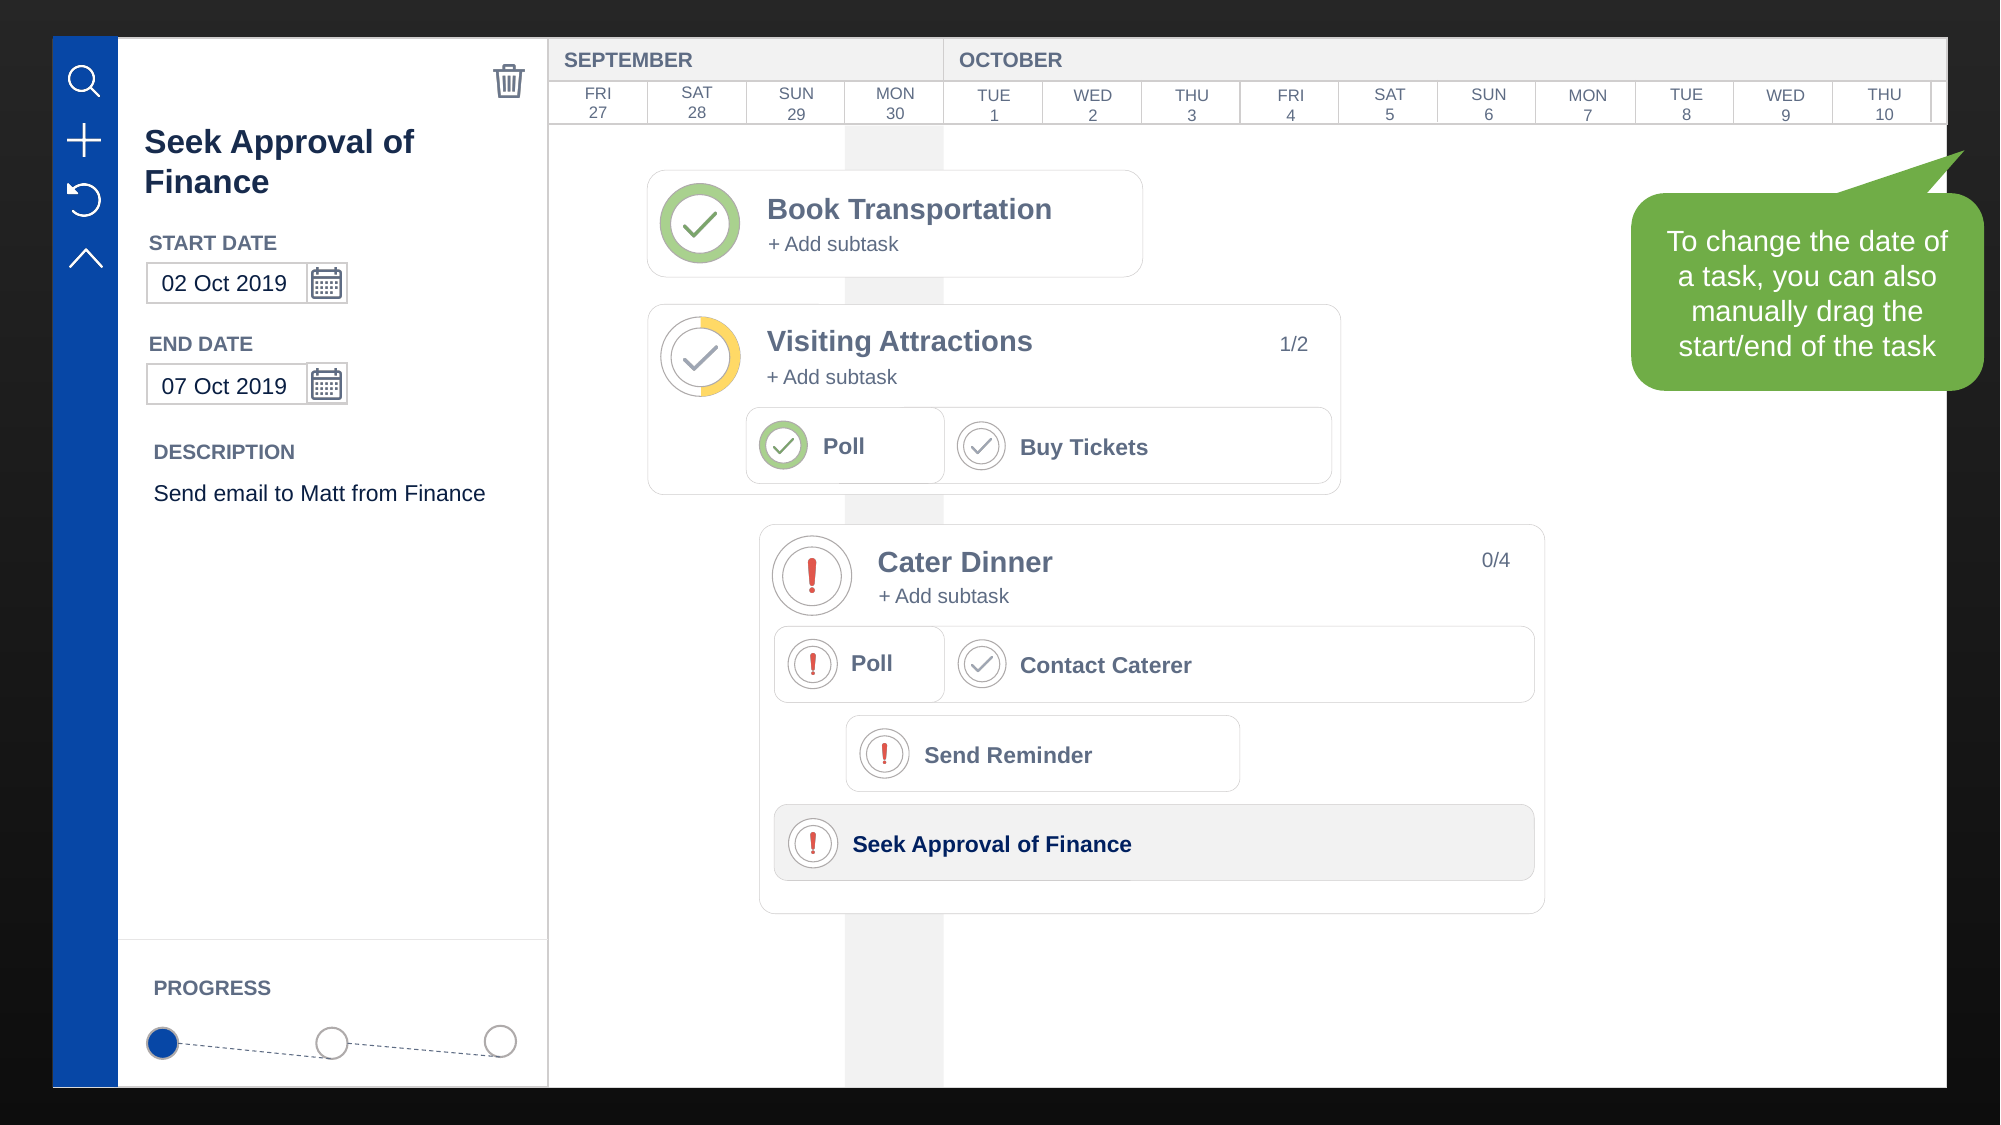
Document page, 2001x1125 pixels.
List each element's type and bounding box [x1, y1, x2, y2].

picture [69, 241, 103, 275]
picture [682, 207, 717, 242]
picture [311, 267, 342, 299]
picture [492, 64, 526, 98]
text_box [52, 36, 1985, 1088]
picture [311, 368, 342, 400]
